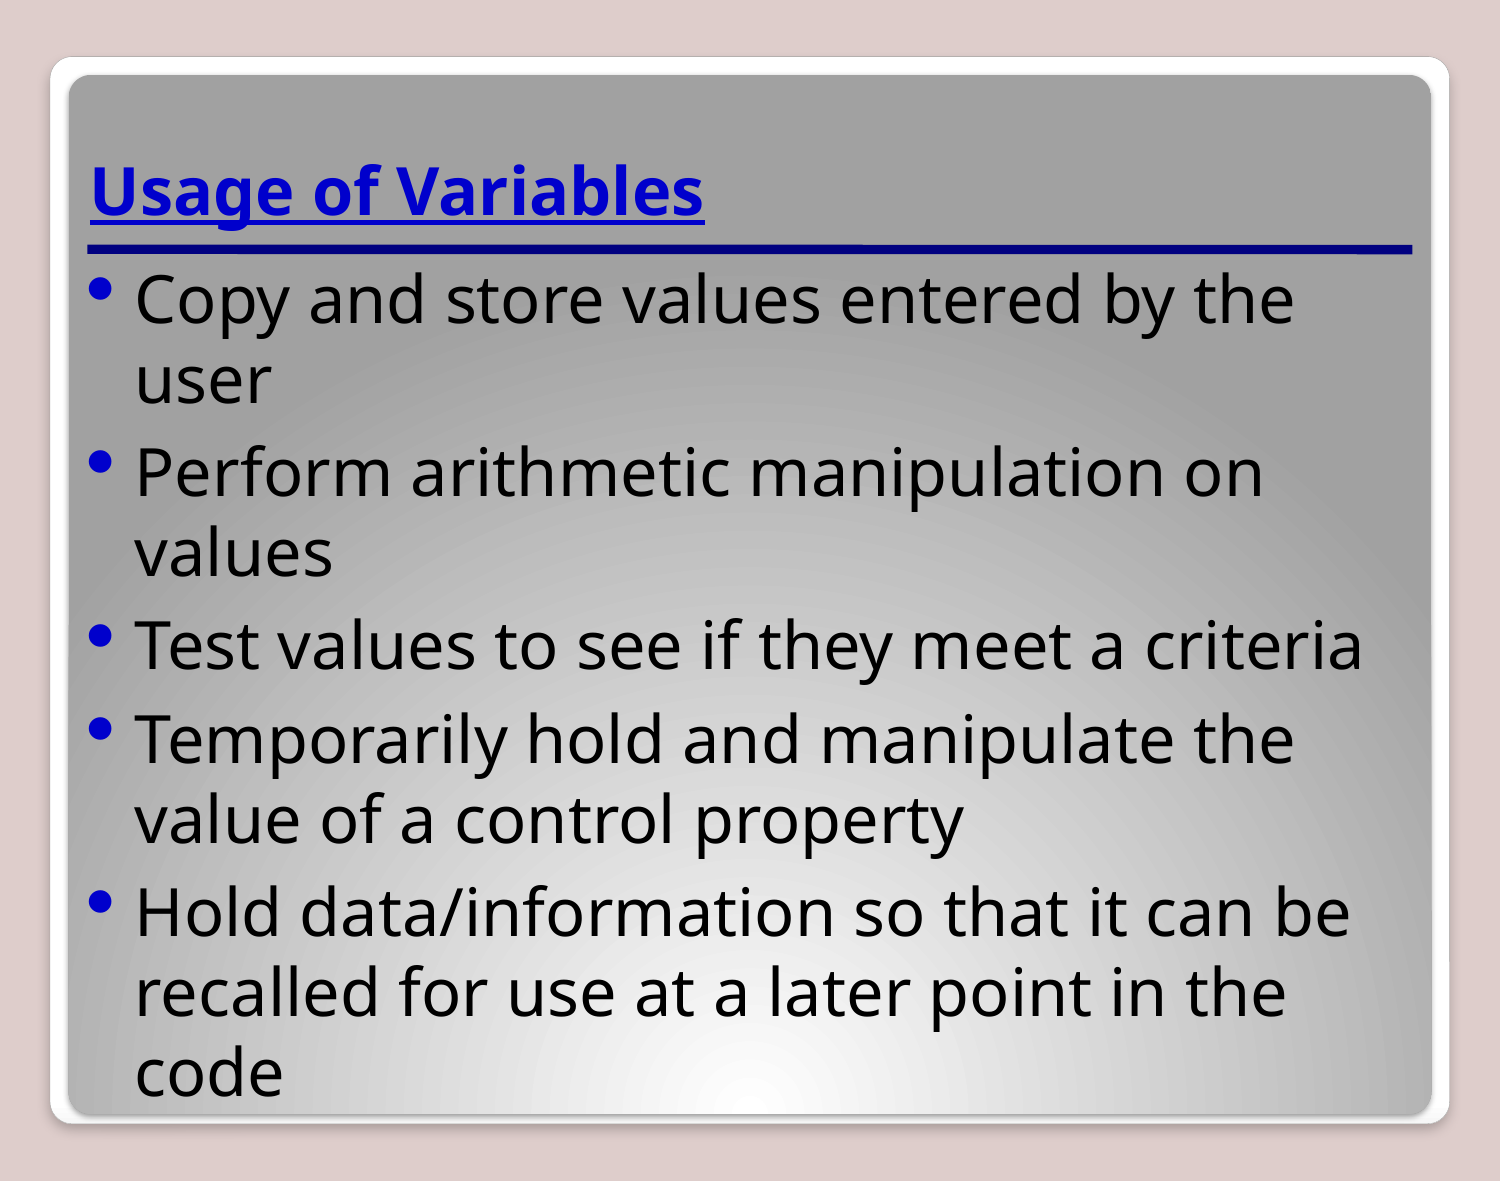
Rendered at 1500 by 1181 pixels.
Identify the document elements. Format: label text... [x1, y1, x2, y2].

text_box Usage of Variables [75, 78, 1425, 237]
text_box Copy and store values entered by the user Perform arithmetic manipulation on values Test values to see if they meet a criteria Temporarily hold and manipulate the value of a control property Hold data/information so that it can be recalled for use at a later point in the code [75, 249, 1425, 1116]
